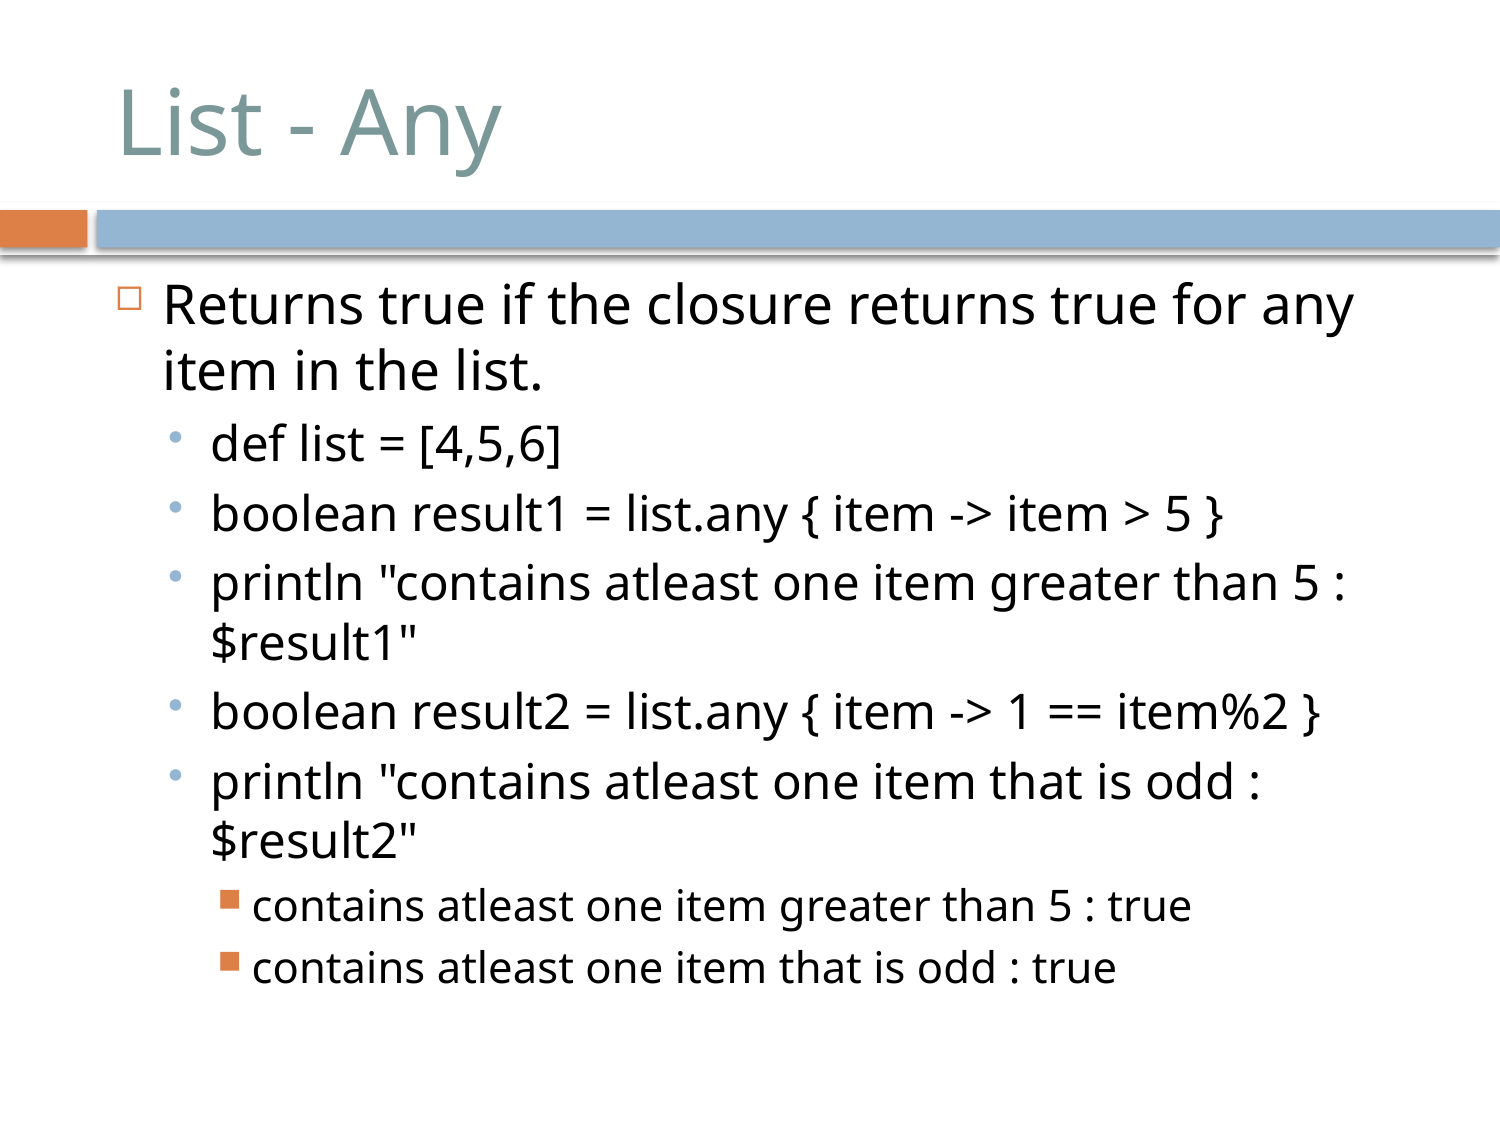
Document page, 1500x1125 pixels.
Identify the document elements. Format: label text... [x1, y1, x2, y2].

list Returns true if the closure returns true for any item in the list. def list = [4,5,6] boolean result1 = list.any { item -> item > 5 } println "contains atleast one item greater than 5 : $result1" boolean result2 = list.any { item -> 1 == item%2 } println "contains atleast one item that is odd : $result2" contains atleast one item greater than 5 : true contains atleast one item that is odd : true [100, 262, 1438, 1000]
title List - Any [100, 37, 1438, 200]
